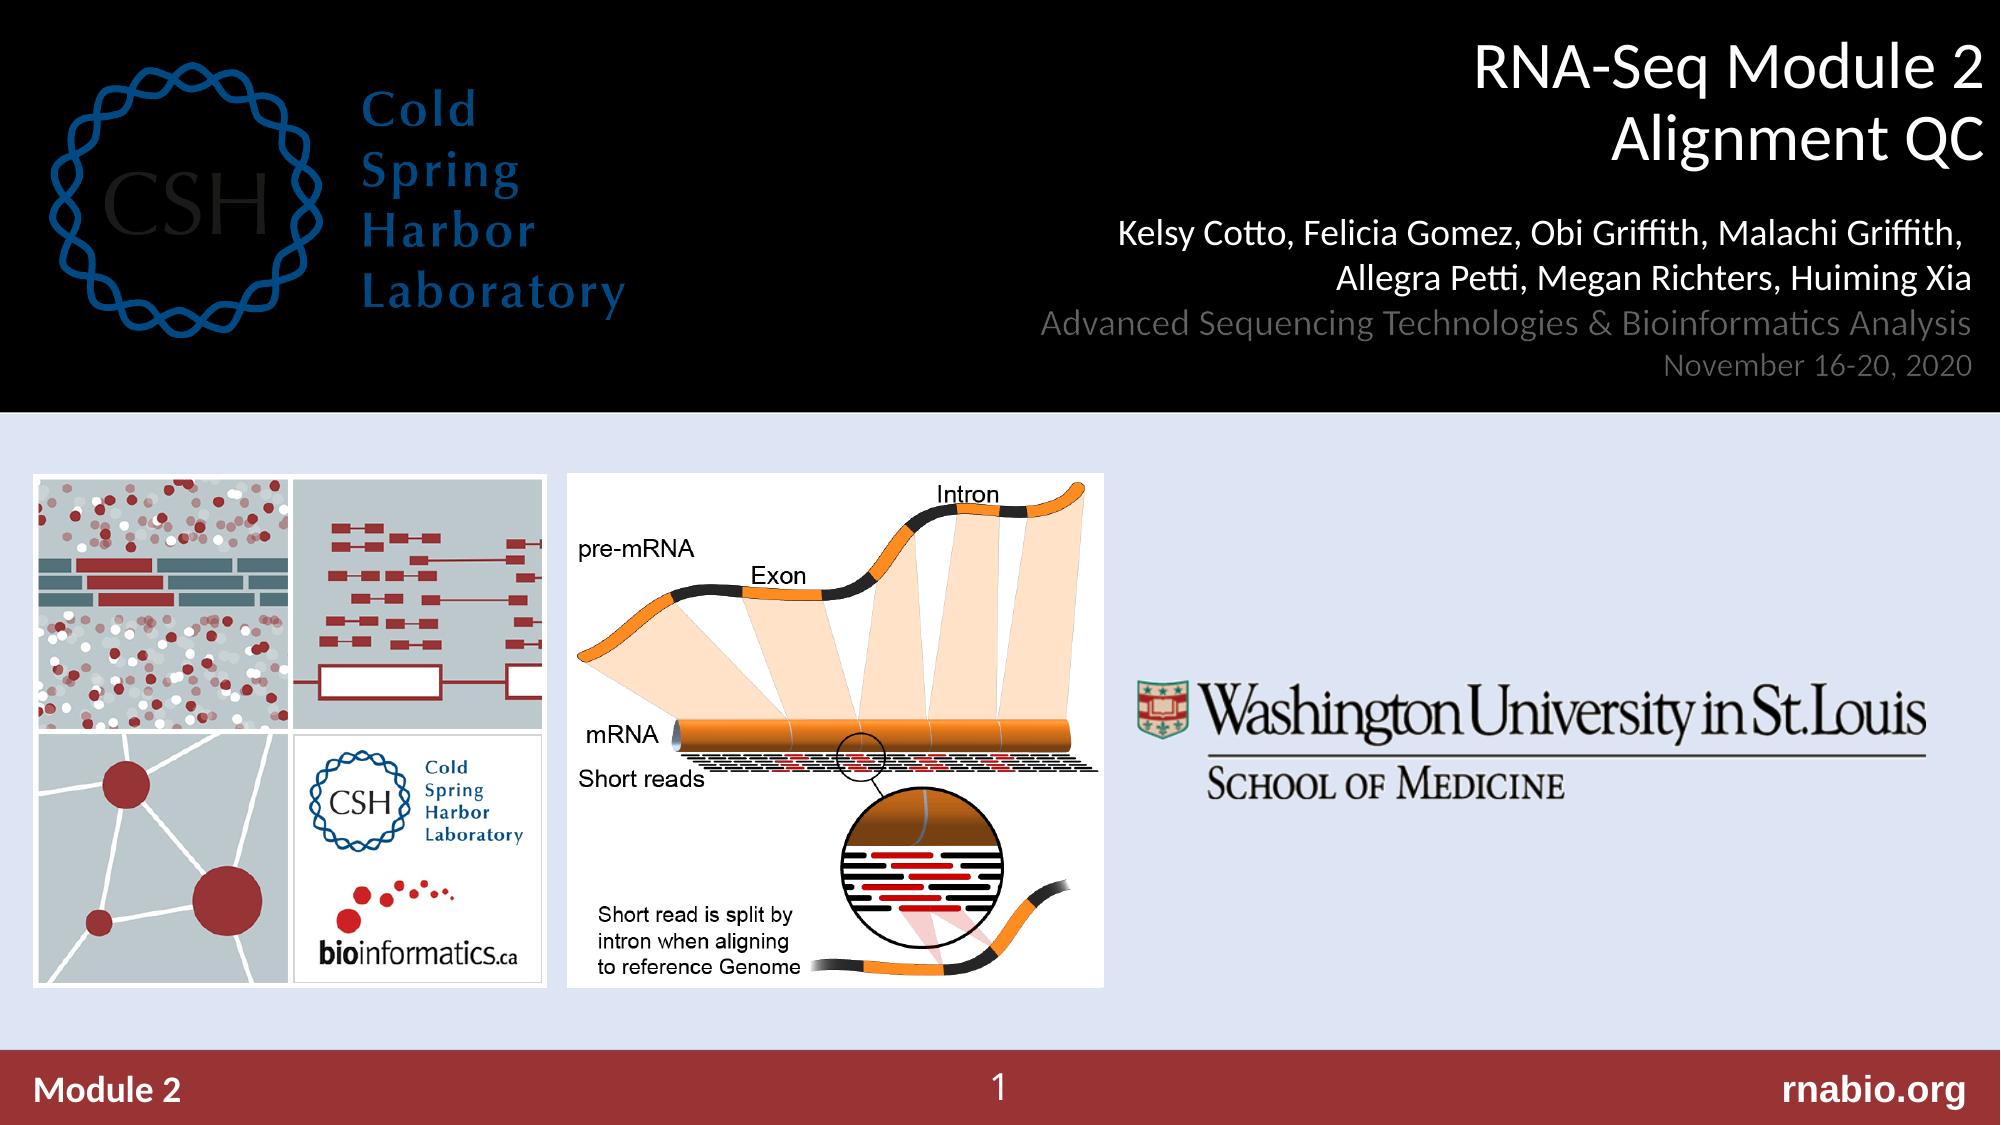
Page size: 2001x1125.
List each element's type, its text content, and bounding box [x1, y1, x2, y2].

picture [567, 473, 1104, 988]
text_box [0, 413, 2000, 1052]
text_box RNA-Seq Module 2 Alignment QC [499, 23, 2000, 239]
text_box Kelsy Cotto, Felicia Gomez, Obi Griffith, Malachi Griffith, Allegra Petti, Megan Richters, Huiming Xia Advanced Sequencing Technologies & Bioinformatics Analysis November 16-20, 2020 [964, 199, 1988, 391]
picture [33, 474, 547, 988]
picture [1136, 612, 2000, 880]
picture [49, 62, 625, 338]
